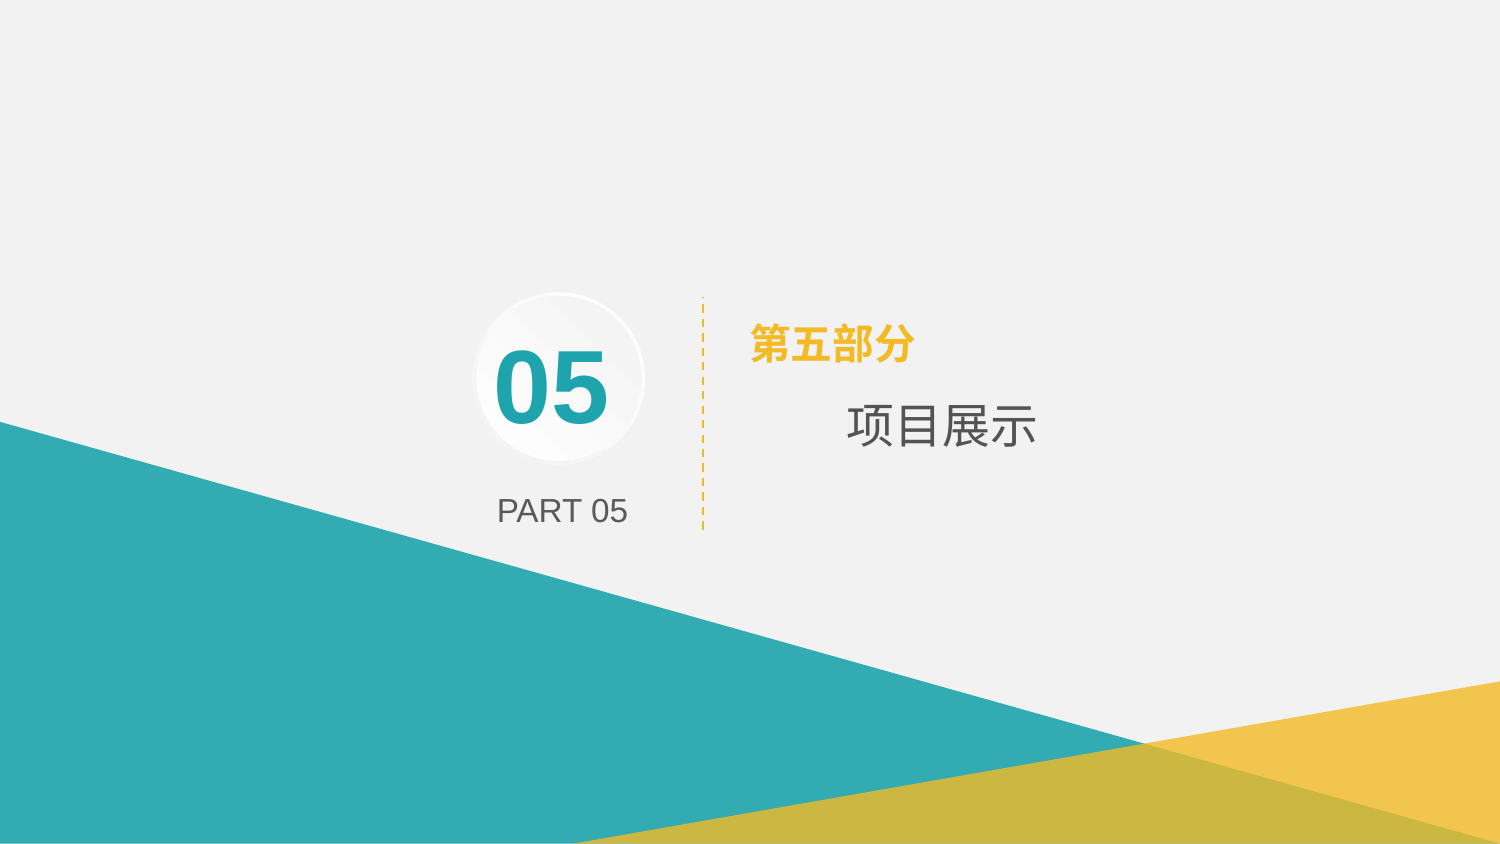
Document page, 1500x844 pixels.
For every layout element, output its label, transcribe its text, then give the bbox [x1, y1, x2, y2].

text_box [472, 292, 646, 465]
text_box [571, 679, 1500, 844]
text_box 第五部分 项目展示 [724, 312, 1093, 464]
text_box PART 05 [496, 489, 645, 530]
text_box [0, 419, 1143, 844]
